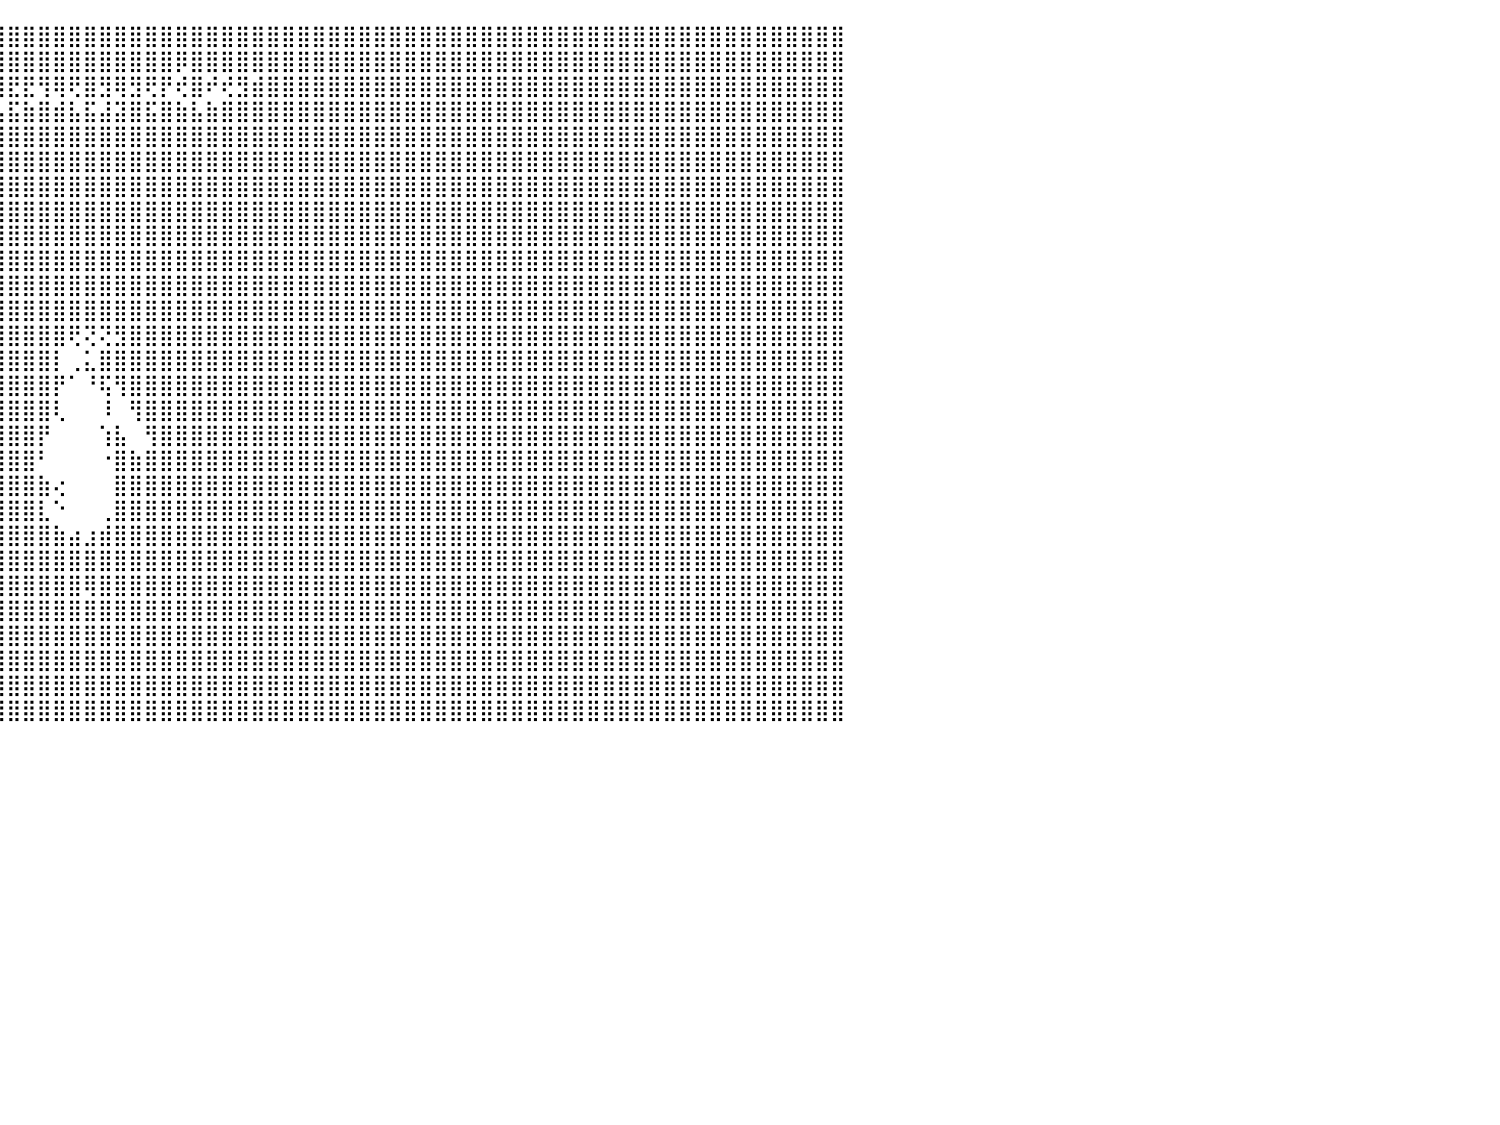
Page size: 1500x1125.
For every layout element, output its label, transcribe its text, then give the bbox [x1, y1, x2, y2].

text_box ⣿⣿⣿⣿⣿⣿⣿⣿⣿⣿⣿⣿⣿⣿⣿⣿⣿⣿⣿⣿⣿⣿⣿⣿⣿⣿⣿⣿⣿⣿⣿⣿⣿⣿⣿⣿⣿⣿⣿⣿⣿⣿⣿⣿⣿⣿⣿⣿⣿⣿⣿⣿⣿⣿⣿⣿⣿⣿⣿⣿⣿⣿⣿⣿⣿⣿⣿⣿⣿⣿⣿⣿⣿⣿⣿⣿⣿⣿⣿⣿⣿⣿⣿⣿⣿⣿⣿⣿⣿⣿⣿⣿⣿⣿⣿⣿⣿⣿⣿⣿⠀ ⣿⣿⣿⣿⣿⣿⣿⣿⣿⣿⣿⣿⣿⣿⣿⣿⣿⣿⣿⣿⣿⣿⣿⣿⣿⣿⣿⣿⣿⣿⣿⣿⣿⣿⣿⣿⣿⣿⣿⢿⣿⣿⣿⣿⣿⣿⣿⣿⣿⣿⣿⣿⣿⣿⣿⣿⡿⣿⣿⣿⣿⣿⣿⣿⣿⣿⣿⣿⣿⣿⣿⣿⣿⣿⣿⣿⣿⣿⣿⣿⣿⣿⣿⣿⣿⣿⣿⣿⣿⣿⣿⣿⣿⣿⣿⣿⣿⣿⣿⣿⠀ ⣿⣿⣿⣿⣿⣿⣟⣿⡿⢻⣻⢿⢿⣿⣟⡿⣿⢿⢟⡿⢿⣟⣟⢿⢿⢟⡻⡟⣟⡿⣿⣿⢿⡿⣿⡿⢞⣿⣾⢻⢺⢟⡞⣟⣿⣟⣟⢻⢿⢟⣿⣻⢿⣻⢟⡟⢞⣿⠞⢞⣻⣾⣿⣿⣿⣿⣿⣿⣿⣿⣿⣿⣿⣿⣿⣿⣿⣿⣿⣿⣿⣿⣿⣿⣿⣿⣿⣿⣿⣿⣿⣿⣿⣿⣿⣿⣿⣿⣿⣿⠀ ⣿⣿⣿⣿⣿⣿⣼⣿⣷⣾⣯⣮⣵⣷⣽⣵⣿⣽⣿⣯⣧⣿⣿⣿⣿⣾⣽⣷⣿⣵⣿⣽⣽⣯⣿⣷⣵⣿⣧⣿⣼⣾⣯⣾⣧⣯⣷⣿⣾⣧⣯⣼⣽⣿⣯⣿⣷⣧⣷⣿⣿⣿⣿⣿⣿⣿⣿⣿⣿⣿⣿⣿⣿⣿⣿⣿⣿⣿⣿⣿⣿⣿⣿⣿⣿⣿⣿⣿⣿⣿⣿⣿⣿⣿⣿⣿⣿⣿⣿⣿⠀ ⣿⣿⣿⣿⣿⣿⣿⣿⣿⣿⣿⣿⣿⣿⣿⣿⣿⣿⣿⣿⣿⣿⣿⣿⣿⣿⣿⣿⣿⣿⣿⣿⣿⣿⣿⣿⣿⣿⣿⣿⣿⣿⣿⣿⣿⣿⣿⣿⣿⣿⣿⣿⣿⣿⣿⣿⣿⣿⣿⣿⣿⣿⣿⣿⣿⣿⣿⣿⣿⣿⣿⣿⣿⣿⣿⣿⣿⣿⣿⣿⣿⣿⣿⣿⣿⣿⣿⣿⣿⣿⣿⣿⣿⣿⣿⣿⣿⣿⣿⣿⠀ ⣿⣿⣿⣿⣿⣿⣿⣿⣿⣿⣿⣿⣿⣿⣿⣿⣿⣿⣿⣿⣿⣿⣿⣿⣿⣿⣿⣿⣿⣿⣿⣿⣿⣿⣿⣿⣿⣿⣿⣿⣿⣿⣿⣿⣿⣿⣿⣿⣿⣿⣿⣿⣿⣿⣿⣿⣿⣿⣿⣿⣿⣿⣿⣿⣿⣿⣿⣿⣿⣿⣿⣿⣿⣿⣿⣿⣿⣿⣿⣿⣿⣿⣿⣿⣿⣿⣿⣿⣿⣿⣿⣿⣿⣿⣿⣿⣿⣿⣿⣿⠀ ⣿⣿⣿⣿⣿⣿⣿⣿⣿⣿⣿⣿⣿⣿⣿⣿⣿⣿⣿⣿⣿⣿⣿⣿⣿⣿⣿⣿⣿⣿⣿⣿⣿⣿⣿⣿⣿⣿⣿⣿⣿⣿⣿⣿⣿⣿⣿⣿⣿⣿⣿⣿⣿⣿⣿⣿⣿⣿⣿⣿⣿⣿⣿⣿⣿⣿⣿⣿⣿⣿⣿⣿⣿⣿⣿⣿⣿⣿⣿⣿⣿⣿⣿⣿⣿⣿⣿⣿⣿⣿⣿⣿⣿⣿⣿⣿⣿⣿⣿⣿⠀ ⣿⣿⣿⣿⣿⣿⣿⣿⣿⣿⣿⣿⣿⣿⣿⣿⣿⣿⣿⣿⣿⣿⣿⣿⣿⣿⣿⣿⣿⣿⣿⣿⣿⣿⣿⣿⣿⣿⣿⣿⣿⣿⣿⣿⣿⣿⣿⣿⣿⣿⣿⣿⣿⣿⣿⣿⣿⣿⣿⣿⣿⣿⣿⣿⣿⣿⣿⣿⣿⣿⣿⣿⣿⣿⣿⣿⣿⣿⣿⣿⣿⣿⣿⣿⣿⣿⣿⣿⣿⣿⣿⣿⣿⣿⣿⣿⣿⣿⣿⣿⠀ ⣿⣿⣿⣿⣿⣿⣿⣿⣿⣿⣿⣿⣿⣿⣿⣿⣿⣿⣿⣿⣿⣿⣿⣿⣿⣿⣿⣿⣿⣿⣿⣿⣿⣿⣿⣿⣿⣿⣿⣿⣿⣿⣿⣿⣿⣿⣿⣿⣿⣿⣿⣿⣿⣿⣿⣿⣿⣿⣿⣿⣿⣿⣿⣿⣿⣿⣿⣿⣿⣿⣿⣿⣿⣿⣿⣿⣿⣿⣿⣿⣿⣿⣿⣿⣿⣿⣿⣿⣿⣿⣿⣿⣿⣿⣿⣿⣿⣿⣿⣿⠀ ⣿⣿⣿⣿⣿⣿⣿⣿⣿⣿⣿⣿⣿⣿⣿⣿⣿⣿⣿⣿⣿⣿⣿⣿⣿⣿⣿⣿⣿⣿⣿⣿⣿⣿⣿⣿⣿⣿⣿⣿⣿⣿⣿⣿⣿⣿⣿⣿⣿⣿⣿⣿⣿⣿⣿⣿⣿⣿⣿⣿⣿⣿⣿⣿⣿⣿⣿⣿⣿⣿⣿⣿⣿⣿⣿⣿⣿⣿⣿⣿⣿⣿⣿⣿⣿⣿⣿⣿⣿⣿⣿⣿⣿⣿⣿⣿⣿⣿⣿⣿⠀ ⣿⣿⣿⣿⣿⣿⣿⣿⣿⣿⣿⣿⣿⣿⣿⣿⣿⣿⣿⣿⣿⣿⣿⣿⣿⣿⣿⣿⣿⣿⣿⣿⣿⣿⣿⣿⣿⣿⣿⣿⣿⣿⣿⣿⣿⣿⣿⣿⣿⣿⣿⣿⣿⣿⣿⣿⣿⣿⣿⣿⣿⣿⣿⣿⣿⣿⣿⣿⣿⣿⣿⣿⣿⣿⣿⣿⣿⣿⣿⣿⣿⣿⣿⣿⣿⣿⣿⣿⣿⣿⣿⣿⣿⣿⣿⣿⣿⣿⣿⣿⠀ ⣿⣿⣿⣿⣿⣿⣿⣿⣿⣿⣿⣿⣿⣿⣿⣿⣿⣿⣿⣿⣿⣿⣿⣿⣿⣿⣿⣿⣿⣿⣿⣿⣿⣿⣿⣿⣿⣿⣿⣿⣿⣿⣿⣿⣿⣿⣿⣿⣿⣿⣿⣿⣿⣿⣿⣿⣿⣿⣿⣿⣿⣿⣿⣿⣿⣿⣿⣿⣿⣿⣿⣿⣿⣿⣿⣿⣿⣿⣿⣿⣿⣿⣿⣿⣿⣿⣿⣿⣿⣿⣿⣿⣿⣿⣿⣿⣿⣿⣿⣿⠀ ⣿⣿⣿⣿⣿⣿⣿⣿⣿⣿⣿⣿⣿⣿⣿⣿⣿⣿⣿⣿⣿⣿⣿⣿⣿⣿⣿⣿⣿⣿⣿⣿⣿⣿⣿⣿⣿⣿⣿⣿⣿⣿⣿⣿⣿⣿⣿⣿⣿⢟⢝⢝⣻⣿⣿⣿⣿⣿⣿⣿⣿⣿⣿⣿⣿⣿⣿⣿⣿⣿⣿⣿⣿⣿⣿⣿⣿⣿⣿⣿⣿⣿⣿⣿⣿⣿⣿⣿⣿⣿⣿⣿⣿⣿⣿⣿⣿⣿⣿⣿⠀ ⣿⣿⣿⣿⣿⣿⣿⣿⣿⣿⣿⣿⣿⣿⣿⣿⣿⣿⣿⣿⣿⣿⣿⣿⣿⣿⣿⣿⣿⣿⣿⣿⣿⣿⣿⣿⣿⣿⣿⣿⣿⣿⣿⣿⣿⣿⣿⣿⡇⢀⣅⣿⣿⣿⣿⣿⣿⣿⣿⣿⣿⣿⣿⣿⣿⣿⣿⣿⣿⣿⣿⣿⣿⣿⣿⣿⣿⣿⣿⣿⣿⣿⣿⣿⣿⣿⣿⣿⣿⣿⣿⣿⣿⣿⣿⣿⣿⣿⣿⣿⠀ ⣿⣿⣿⣿⣿⣿⣿⣿⣿⣿⣿⣿⣿⣿⣿⣿⣿⣿⣿⣿⣿⣿⣿⣿⣿⣿⣿⣿⣿⣿⣿⣿⣿⣿⣿⣿⣿⣿⣿⣿⣿⣿⣿⣿⣿⣿⣿⣿⡟⠁⠘⢯⢻⣿⣿⣿⣿⣿⣿⣿⣿⣿⣿⣿⣿⣿⣿⣿⣿⣿⣿⣿⣿⣿⣿⣿⣿⣿⣿⣿⣿⣿⣿⣿⣿⣿⣿⣿⣿⣿⣿⣿⣿⣿⣿⣿⣿⣿⣿⣿⠀ ⣿⣿⣿⣿⣿⣿⣿⣿⣿⣿⣿⣿⣿⣿⣿⣿⣿⣿⣿⣿⣿⣿⣿⣿⣿⣿⣿⣿⣿⣿⣿⣿⣿⣿⣿⣿⣿⣿⣿⣿⣿⣿⣿⣿⣿⣿⣿⣿⢇⠀⠀⠸⠀⢻⣿⣿⣿⣿⣿⣿⣿⣿⣿⣿⣿⣿⣿⣿⣿⣿⣿⣿⣿⣿⣿⣿⣿⣿⣿⣿⣿⣿⣿⣿⣿⣿⣿⣿⣿⣿⣿⣿⣿⣿⣿⣿⣿⣿⣿⣿⠀ ⣿⣿⣿⣿⣿⣿⣿⣿⣿⣿⣿⣿⣿⣿⣿⣿⣿⣿⣿⣿⣿⣿⣿⣿⣿⣿⣿⣿⣿⣿⣿⣿⣿⣿⣿⣿⣿⣿⣿⣿⣿⣿⣿⣿⣿⣿⣿⡟⠀⠀⠀⢱⣧⠀⢻⣿⣿⣿⣿⣿⣿⣿⣿⣿⣿⣿⣿⣿⣿⣿⣿⣿⣿⣿⣿⣿⣿⣿⣿⣿⣿⣿⣿⣿⣿⣿⣿⣿⣿⣿⣿⣿⣿⣿⣿⣿⣿⣿⣿⣿⠀ ⣿⣿⣿⣿⣿⣿⣿⣿⣿⣿⣿⣿⣿⣿⣿⣿⣿⣿⣿⣿⣿⣿⣿⣿⣿⣿⣿⣿⣿⣿⣿⣿⣿⣿⣿⣿⣿⣿⣿⣿⣿⣿⣿⣿⣿⣿⣿⠃⠀⠀⠀⠐⣿⣷⣿⣿⣿⣿⣿⣿⣿⣿⣿⣿⣿⣿⣿⣿⣿⣿⣿⣿⣿⣿⣿⣿⣿⣿⣿⣿⣿⣿⣿⣿⣿⣿⣿⣿⣿⣿⣿⣿⣿⣿⣿⣿⣿⣿⣿⣿⠀ ⣿⣿⣿⣿⣿⣿⣿⣿⣿⣿⣿⣿⣿⣿⣿⣿⣿⣿⣿⣿⣿⣿⣿⣿⣿⣿⣿⣿⣿⣿⣿⣿⣿⣿⣿⣿⣿⣿⣿⣿⣿⣿⣿⣿⣿⣿⣿⣷⢔⠀⠀⠀⣿⣿⣿⣿⣿⣿⣿⣿⣿⣿⣿⣿⣿⣿⣿⣿⣿⣿⣿⣿⣿⣿⣿⣿⣿⣿⣿⣿⣿⣿⣿⣿⣿⣿⣿⣿⣿⣿⣿⣿⣿⣿⣿⣿⣿⣿⣿⣿⠀ ⣿⣿⣿⣿⣿⣿⣿⣿⣿⣿⣿⣿⣿⣿⣿⣿⣿⣿⣿⣿⣿⣿⣿⣿⣿⣿⣿⣿⣿⣿⣿⣿⣿⣿⣿⣿⣿⣿⣿⣿⣿⣿⣿⣿⣿⣿⣿⣇⠑⠀⠀⢀⣿⣿⣿⣿⣿⣿⣿⣿⣿⣿⣿⣿⣿⣿⣿⣿⣿⣿⣿⣿⣿⣿⣿⣿⣿⣿⣿⣿⣿⣿⣿⣿⣿⣿⣿⣿⣿⣿⣿⣿⣿⣿⣿⣿⣿⣿⣿⣿⠀ ⣿⣿⣿⣿⣿⣿⣿⣿⣿⣿⣿⣿⣿⣿⣿⣿⣿⣿⣿⣿⣿⣿⣿⣿⣿⣿⣿⣿⣿⣿⣿⣿⣿⣿⣿⣿⣿⣿⣿⣿⣿⣿⣿⣿⣿⣿⣿⣿⣷⣴⣰⣾⣿⣿⣿⣿⣿⣿⣿⣿⣿⣿⣿⣿⣿⣿⣿⣿⣿⣿⣿⣿⣿⣿⣿⣿⣿⣿⣿⣿⣿⣿⣿⣿⣿⣿⣿⣿⣿⣿⣿⣿⣿⣿⣿⣿⣿⣿⣿⣿⠀ ⣿⣿⣿⣿⣿⣿⣿⣿⣿⣿⣿⣿⣿⣿⣿⣿⣿⣿⣿⣿⣿⣿⣿⣿⣿⣿⣿⣿⣿⣿⣿⣿⣿⣿⣿⣿⣿⣿⣿⣿⣿⣿⣿⣿⣿⣿⣿⣿⣿⣿⣿⣿⣿⣿⣿⣿⣿⣿⣿⣿⣿⣿⣿⣿⣿⣿⣿⣿⣿⣿⣿⣿⣿⣿⣿⣿⣿⣿⣿⣿⣿⣿⣿⣿⣿⣿⣿⣿⣿⣿⣿⣿⣿⣿⣿⣿⣿⣿⣿⣿⠀ ⣿⣿⣿⣿⣿⣿⣿⣿⣿⣿⣿⣿⣿⣿⣿⣿⣿⣿⣿⣿⣿⣿⣿⣿⣿⣿⣿⣿⣿⣿⣿⣿⣿⣿⣿⣿⣿⣿⣿⣿⣿⣿⣿⣿⣿⣿⣿⣿⣿⣿⢿⣿⣿⣿⣿⣿⣿⣿⣿⣿⣿⣿⣿⣿⣿⣿⣿⣿⣿⣿⣿⣿⣿⣿⣿⣿⣿⣿⣿⣿⣿⣿⣿⣿⣿⣿⣿⣿⣿⣿⣿⣿⣿⣿⣿⣿⣿⣿⣿⣿⠀ ⣿⣿⣿⣿⣿⣿⣿⣿⣿⣿⣿⣿⣿⣿⣿⣿⣿⣿⣿⣿⣿⣿⣿⣿⣿⣿⣿⣿⣿⣿⣿⣿⣿⣿⣿⣿⣿⣿⣿⣿⣿⣿⣿⣿⣿⣿⣿⣿⣿⣿⣿⣿⣿⣿⣿⣿⣿⣿⣿⣿⣿⣿⣿⣿⣿⣿⣿⣿⣿⣿⣿⣿⣿⣿⣿⣿⣿⣿⣿⣿⣿⣿⣿⣿⣿⣿⣿⣿⣿⣿⣿⣿⣿⣿⣿⣿⣿⣿⣿⣿⠀ ⣿⣿⣿⣿⣿⣿⣿⣿⣿⣿⣿⣿⣿⣿⣿⣿⣿⣿⣿⣿⣿⣿⣿⣿⣿⣿⣿⣿⣿⣿⣿⣿⣿⣿⣿⣿⣿⣿⣿⣿⣿⣿⣿⣿⣿⣿⣿⣿⣿⣿⣿⣿⣿⣿⣿⣿⣿⣿⣿⣿⣿⣿⣿⣿⣿⣿⣿⣿⣿⣿⣿⣿⣿⣿⣿⣿⣿⣿⣿⣿⣿⣿⣿⣿⣿⣿⣿⣿⣿⣿⣿⣿⣿⣿⣿⣿⣿⣿⣿⣿⠀ ⣿⣿⣿⣿⣿⣿⣿⣿⣿⣿⣿⣿⣿⣿⣿⣿⣿⣿⣿⣿⣿⣿⣿⣿⣿⣿⣿⣿⣿⣿⣿⣿⣿⣿⣿⣿⣿⣿⣿⣿⣿⣿⣿⣿⣿⣿⣿⣿⣿⣿⣿⣿⣿⣿⣿⣿⣿⣿⣿⣿⣿⣿⣿⣿⣿⣿⣿⣿⣿⣿⣿⣿⣿⣿⣿⣿⣿⣿⣿⣿⣿⣿⣿⣿⣿⣿⣿⣿⣿⣿⣿⣿⣿⣿⣿⣿⣿⣿⣿⣿⠀ ⣿⣿⣿⣿⣿⣿⣿⣿⣿⣿⣿⣿⣿⣿⣿⣿⣿⣿⣿⣿⣿⣿⣿⣿⣿⣿⣿⣿⣿⣿⣿⣿⣿⣿⣿⣿⣿⣿⣿⣿⣿⣿⣿⣿⣿⣿⣿⣿⣿⣿⣿⣿⣿⣿⣿⣿⣿⣿⣿⣿⣿⣿⣿⣿⣿⣿⣿⣿⣿⣿⣿⣿⣿⣿⣿⣿⣿⣿⣿⣿⣿⣿⣿⣿⣿⣿⣿⣿⣿⣿⣿⣿⣿⣿⣿⣿⣿⣿⣿⣿⠀ ⣿⣿⣿⣿⣿⣿⣿⣿⣿⣿⣿⣿⣿⣿⣿⣿⣿⣿⣿⣿⣿⣿⣿⣿⣿⣿⣿⣿⣿⣿⣿⣿⣿⣿⣿⣿⣿⣿⣿⣿⣿⣿⣿⣿⣿⣿⣿⣿⣿⣿⣿⣿⣿⣿⣿⣿⣿⣿⣿⣿⣿⣿⣿⣿⣿⣿⣿⣿⣿⣿⣿⣿⣿⣿⣿⣿⣿⣿⣿⣿⣿⣿⣿⣿⣿⣿⣿⣿⣿⣿⣿⣿⣿⣿⣿⣿⣿⣿⣿⣿⠀ ⠀⠀⠀⠀⠀⠀⠀⠀⠀⠀⠀⠀⠀⠀⠀⠀⠀⠀⠀⠀⠀⠀⠀⠀⠀⠀⠀⠀⠀⠀⠀⠀⠀⠀⠀⠀⠀⠀⠀⠀⠀⠀⠀⠀⠀⠀⠀⠀⠀⠀⠀⠀⠀⠀⠀⠀⠀⠀⠀⠀⠀⠀⠀⠀⠀⠀⠀⠀⠀⠀⠀⠀⠀⠀⠀⠀⠀⠀⠀⠀⠀⠀⠀⠀⠀⠀⠀⠀⠀⠀⠀⠀⠀⠀⠀⠀⠀⠀⠀⠀⠀ [0, 14, 875, 780]
